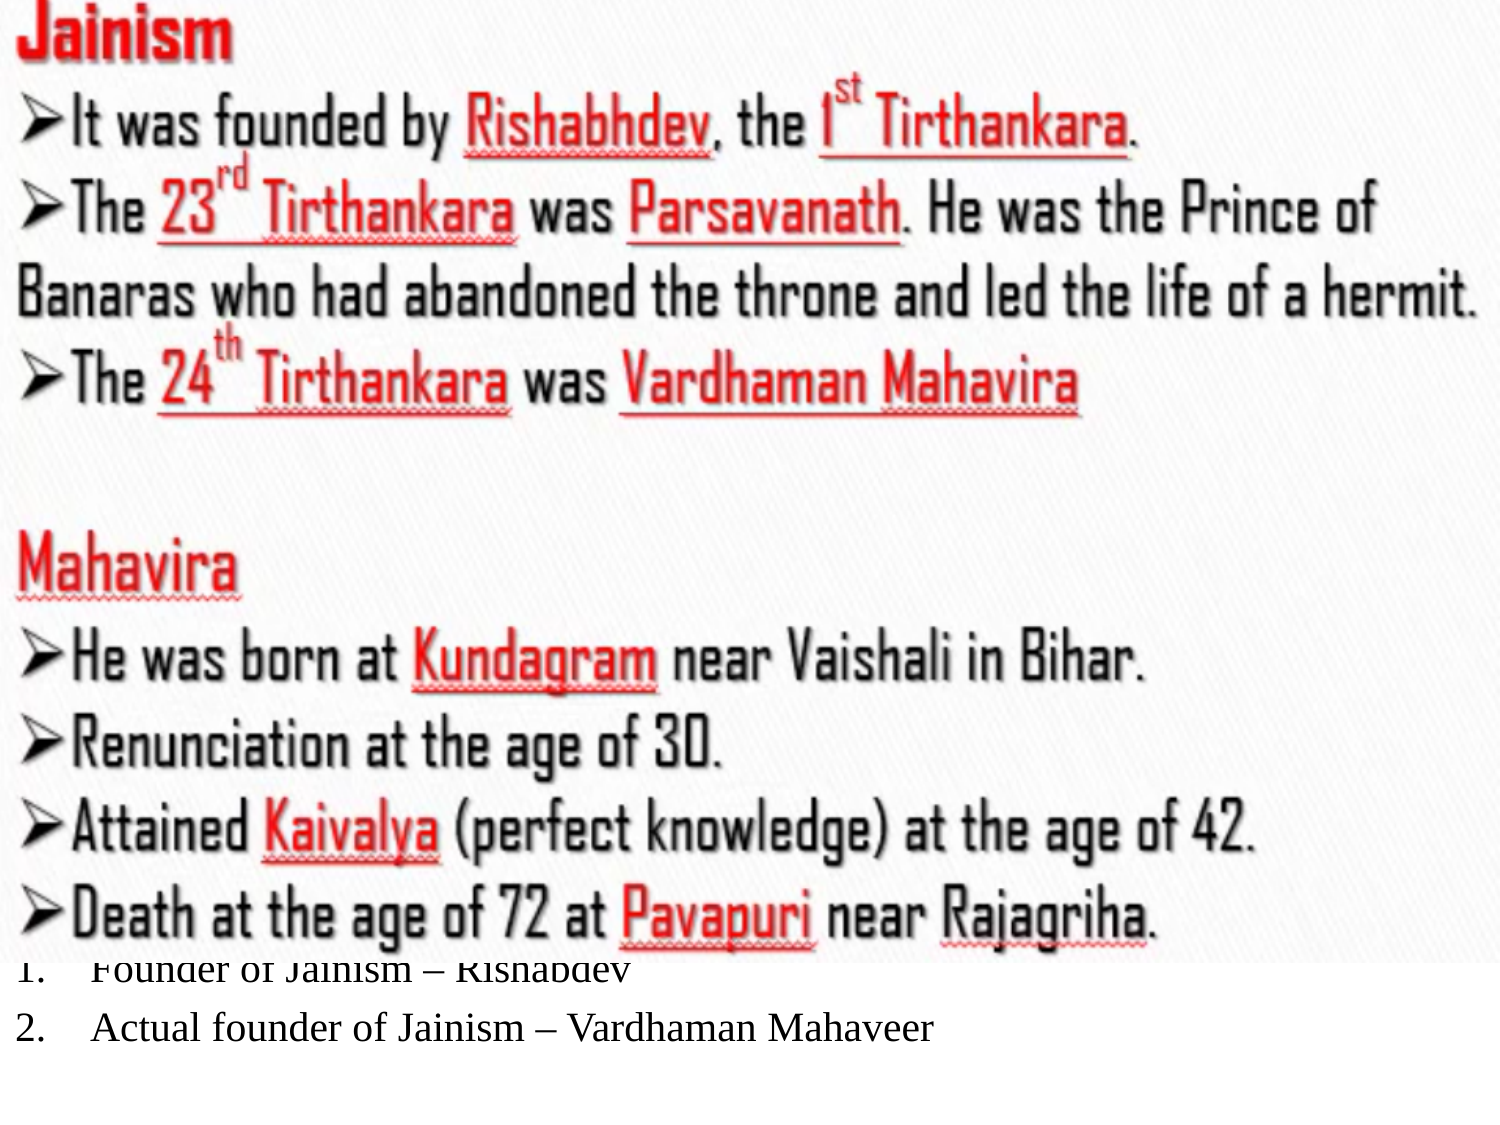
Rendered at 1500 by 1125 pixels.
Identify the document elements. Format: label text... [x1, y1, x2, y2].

picture [0, 0, 1500, 963]
list Founder of Jainism – Rishabdev Actual founder of Jainism – Vardhaman Mahaveer [0, 969, 1500, 1125]
